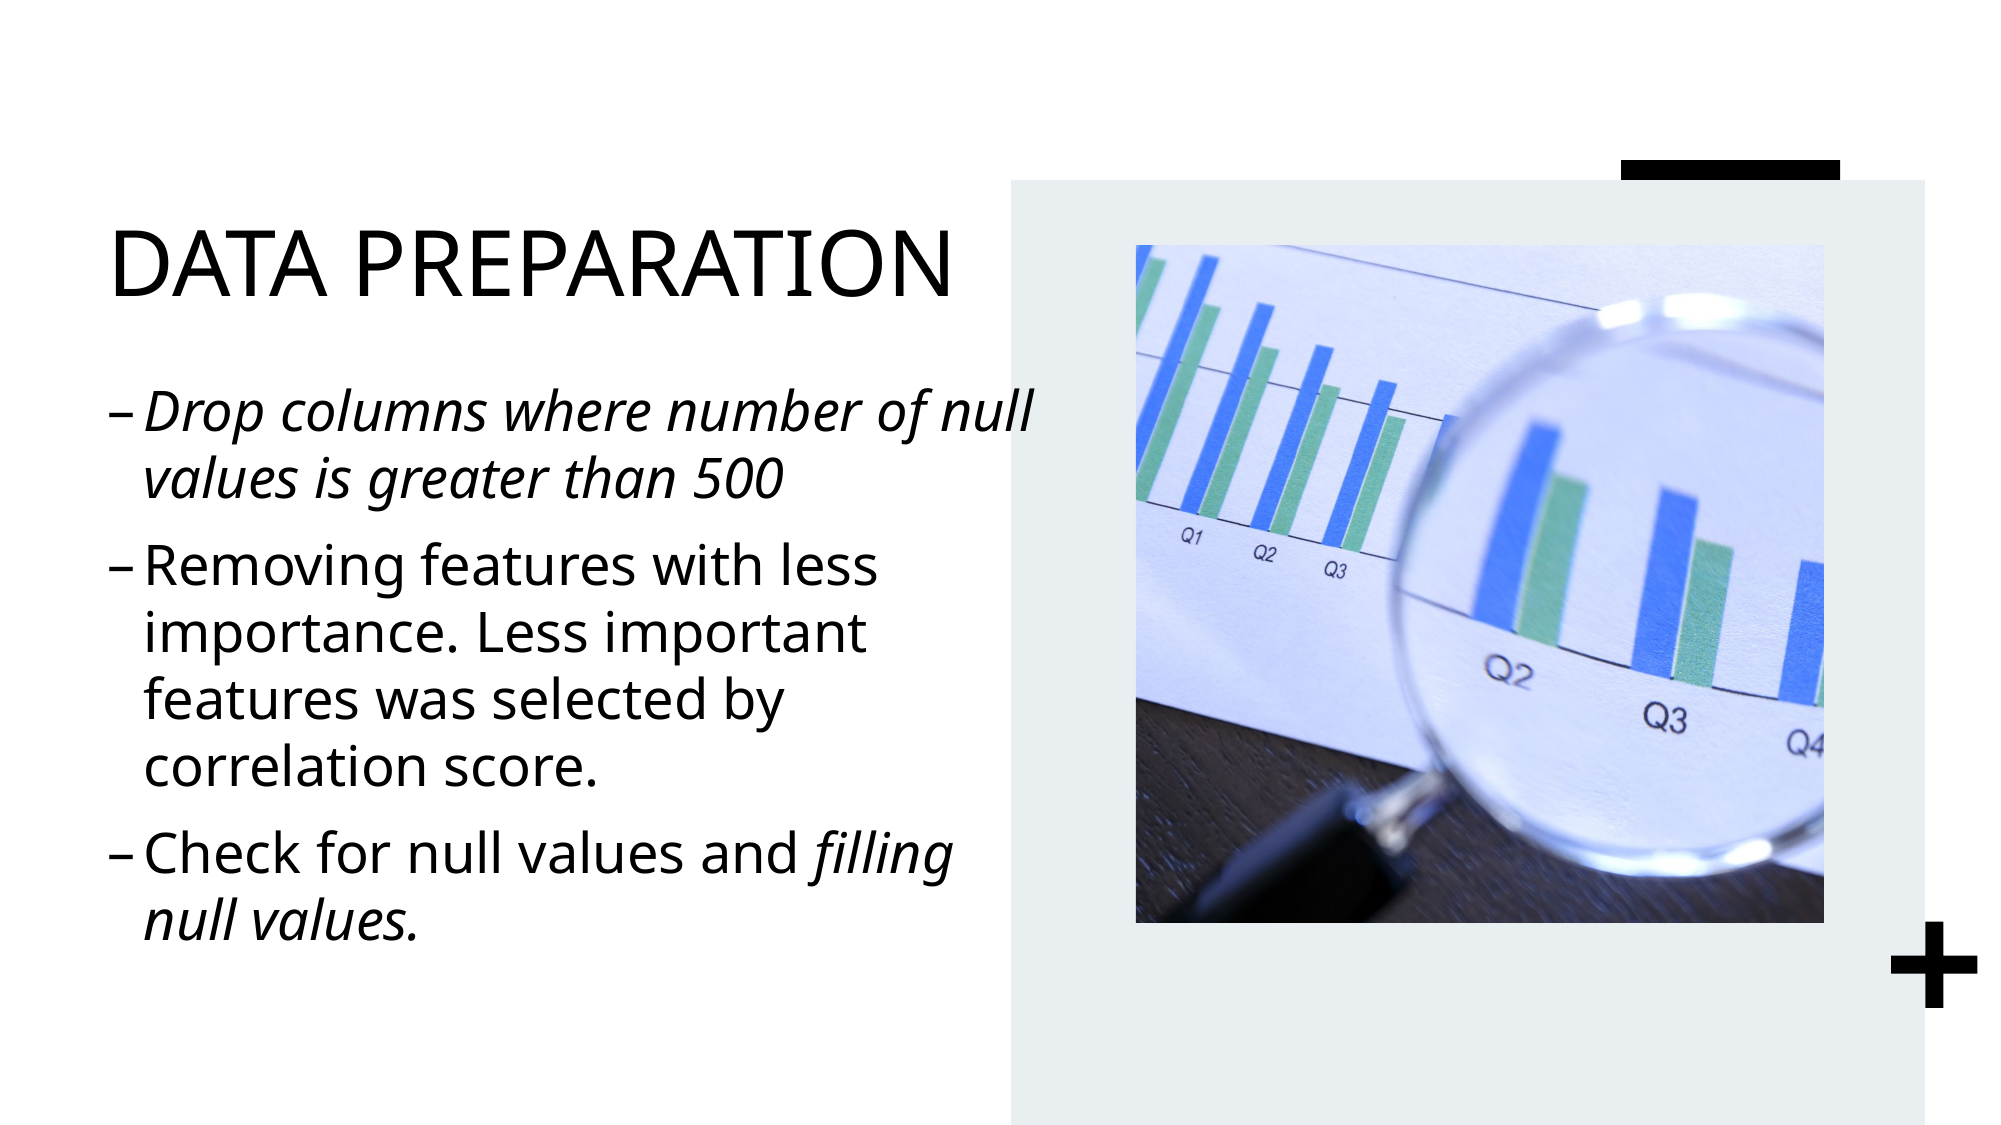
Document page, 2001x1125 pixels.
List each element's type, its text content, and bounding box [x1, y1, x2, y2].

picture [1135, 245, 1824, 923]
title DATA PREPARATION [92, 197, 991, 367]
list Drop columns where number of null values is greater than 500 Removing features with less importance. Less important features was selected by correlation score. Check for null values and filling null values. [92, 367, 1063, 965]
